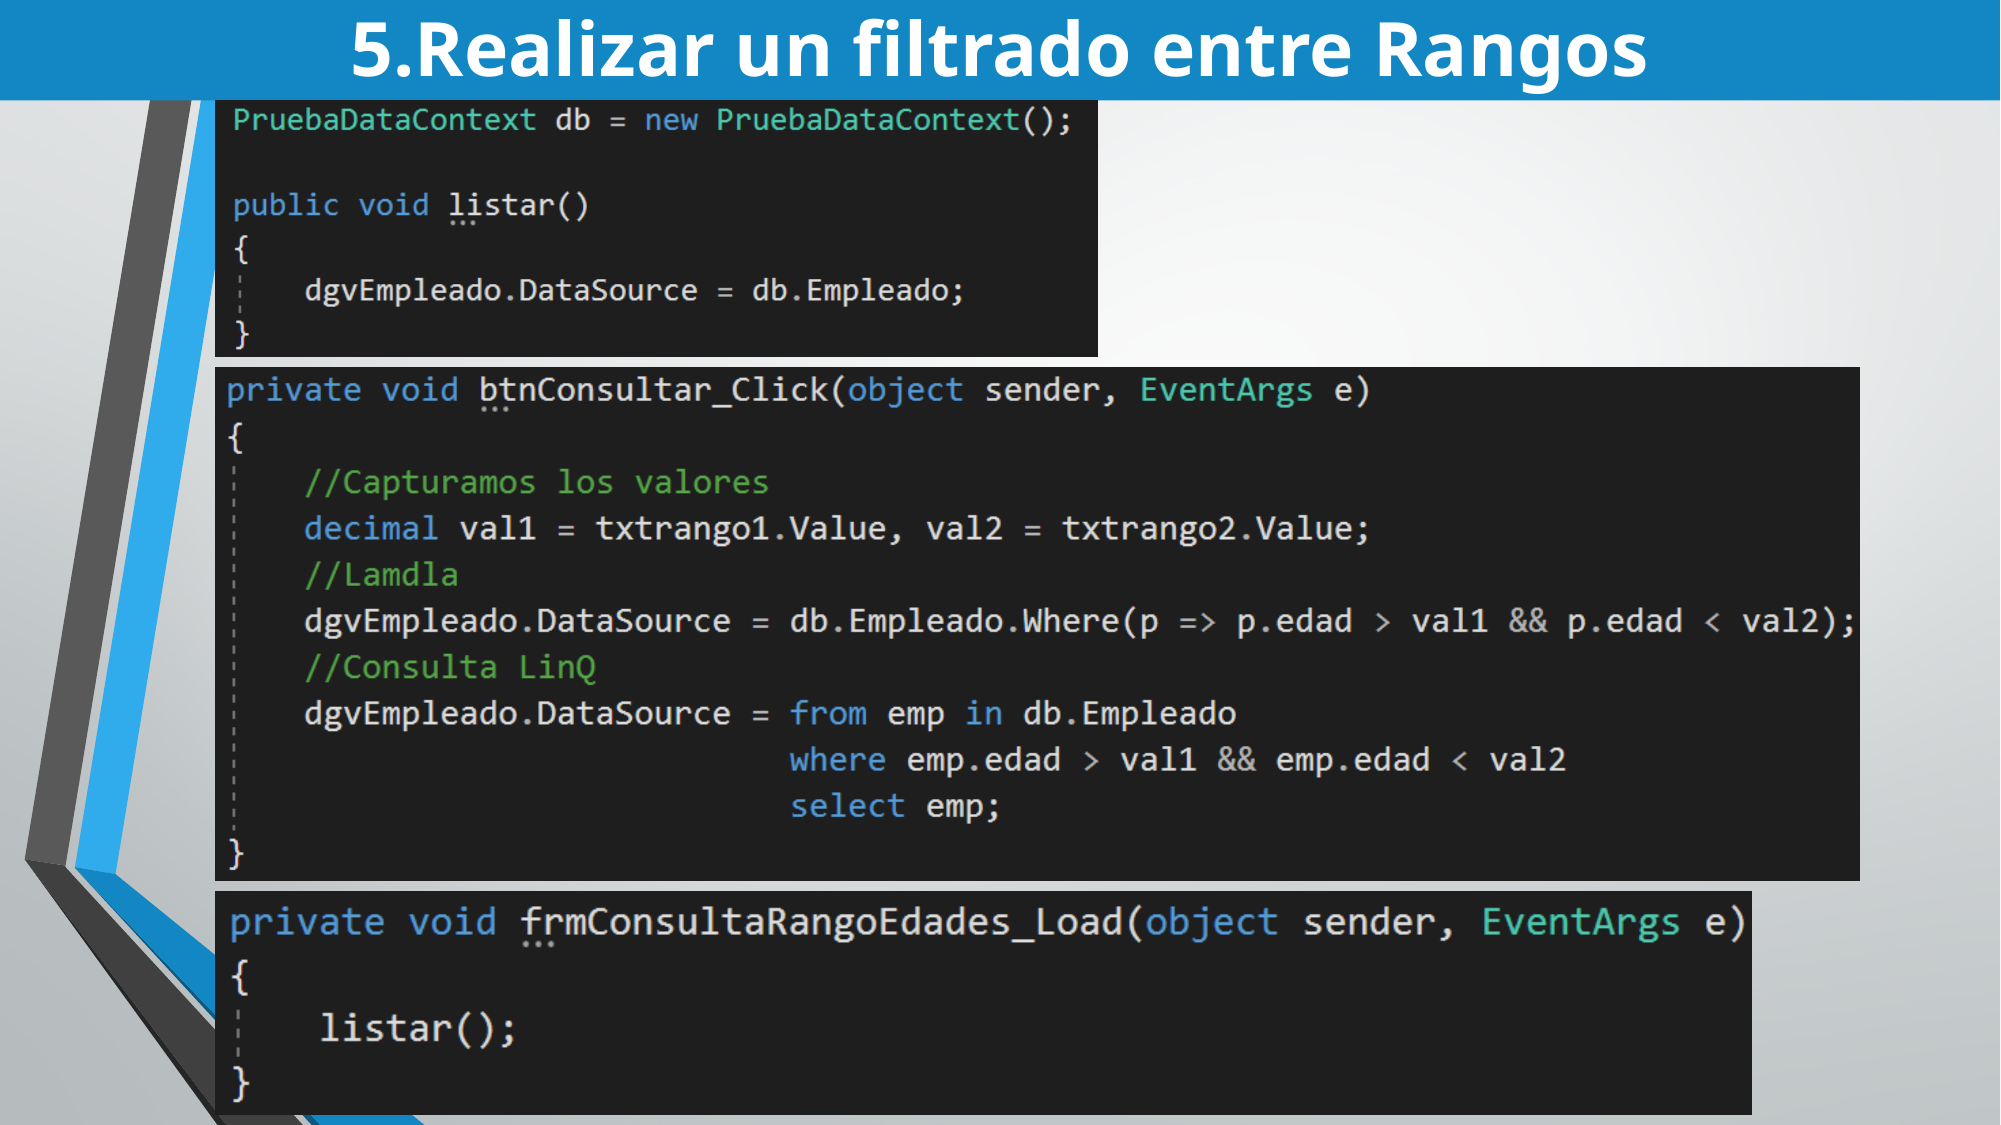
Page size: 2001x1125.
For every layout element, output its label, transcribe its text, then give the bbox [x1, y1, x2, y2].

picture [215, 366, 1860, 881]
picture [215, 100, 1098, 357]
picture [215, 890, 1753, 1115]
text_box 5.Realizar un filtrado entre Rangos [0, 0, 2000, 101]
